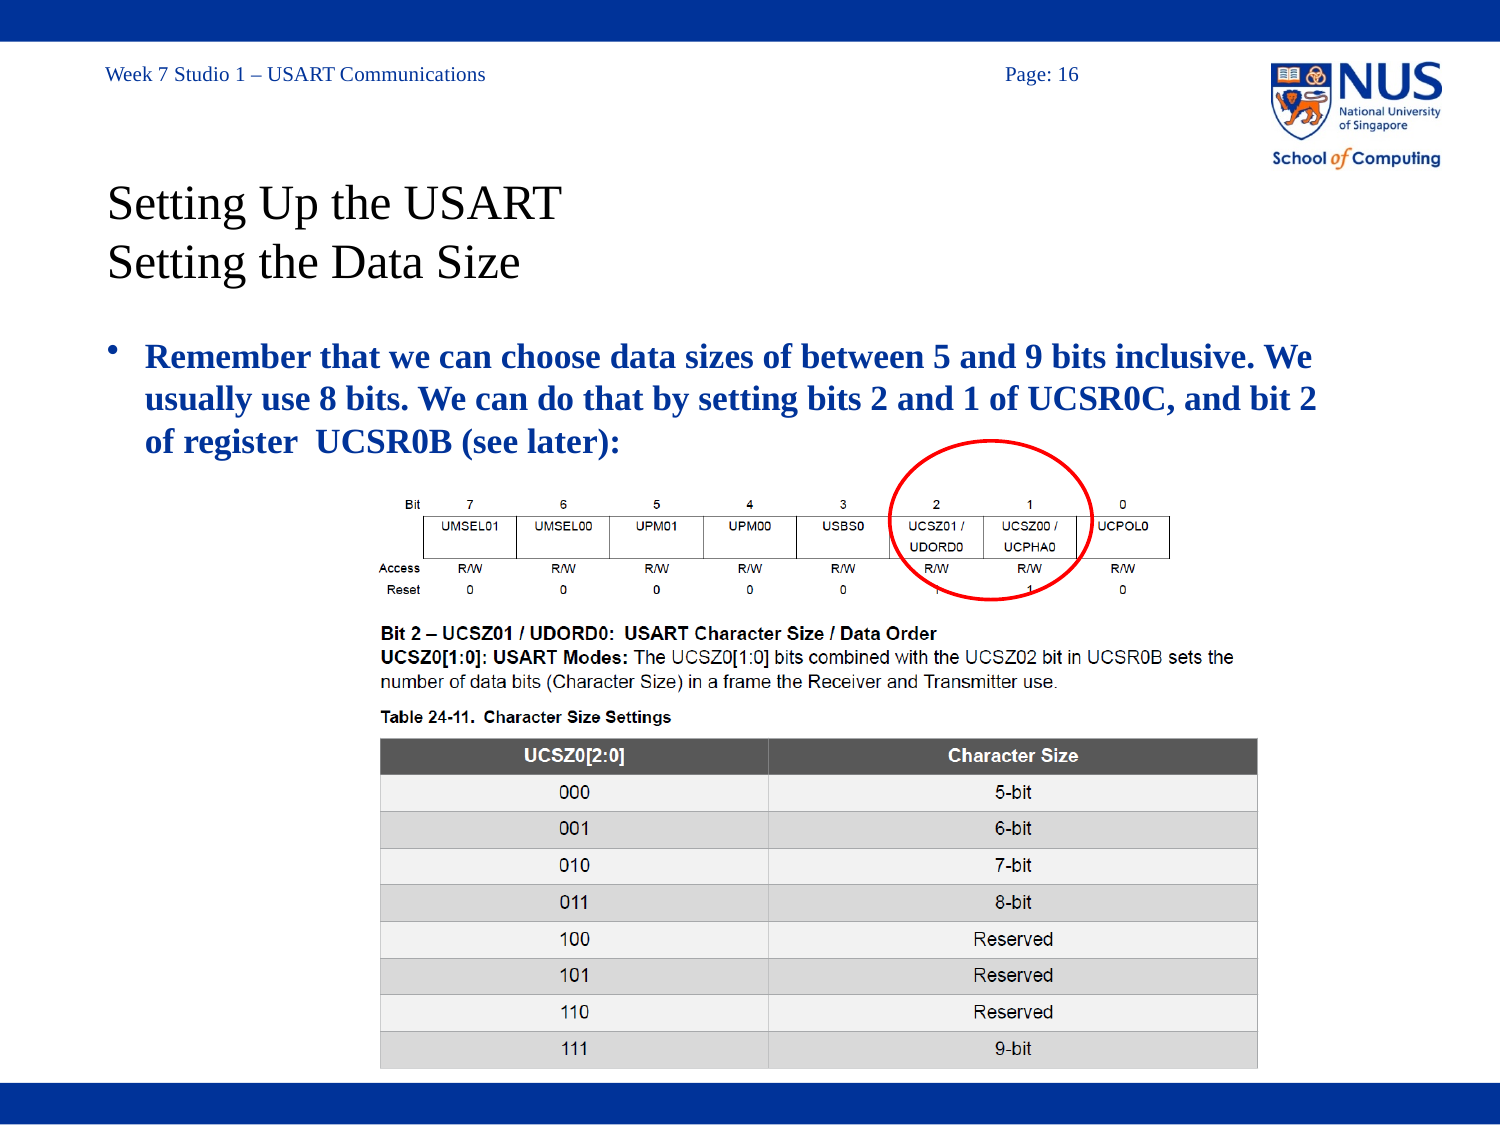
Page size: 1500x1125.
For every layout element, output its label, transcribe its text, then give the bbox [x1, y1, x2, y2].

text_box [913, 440, 1069, 469]
picture [1271, 61, 1442, 171]
title Setting Up the USART Setting the Data Size [90, 135, 1160, 323]
picture [366, 470, 1273, 1083]
list Remember that we can choose data sizes of between 5 and 9 bits inclusive. We usually use 8 bits. We can do that by setting bits 2 and 1 of UCSR0C, and bit 2 of register UCSR0B (see later): [90, 324, 1366, 443]
